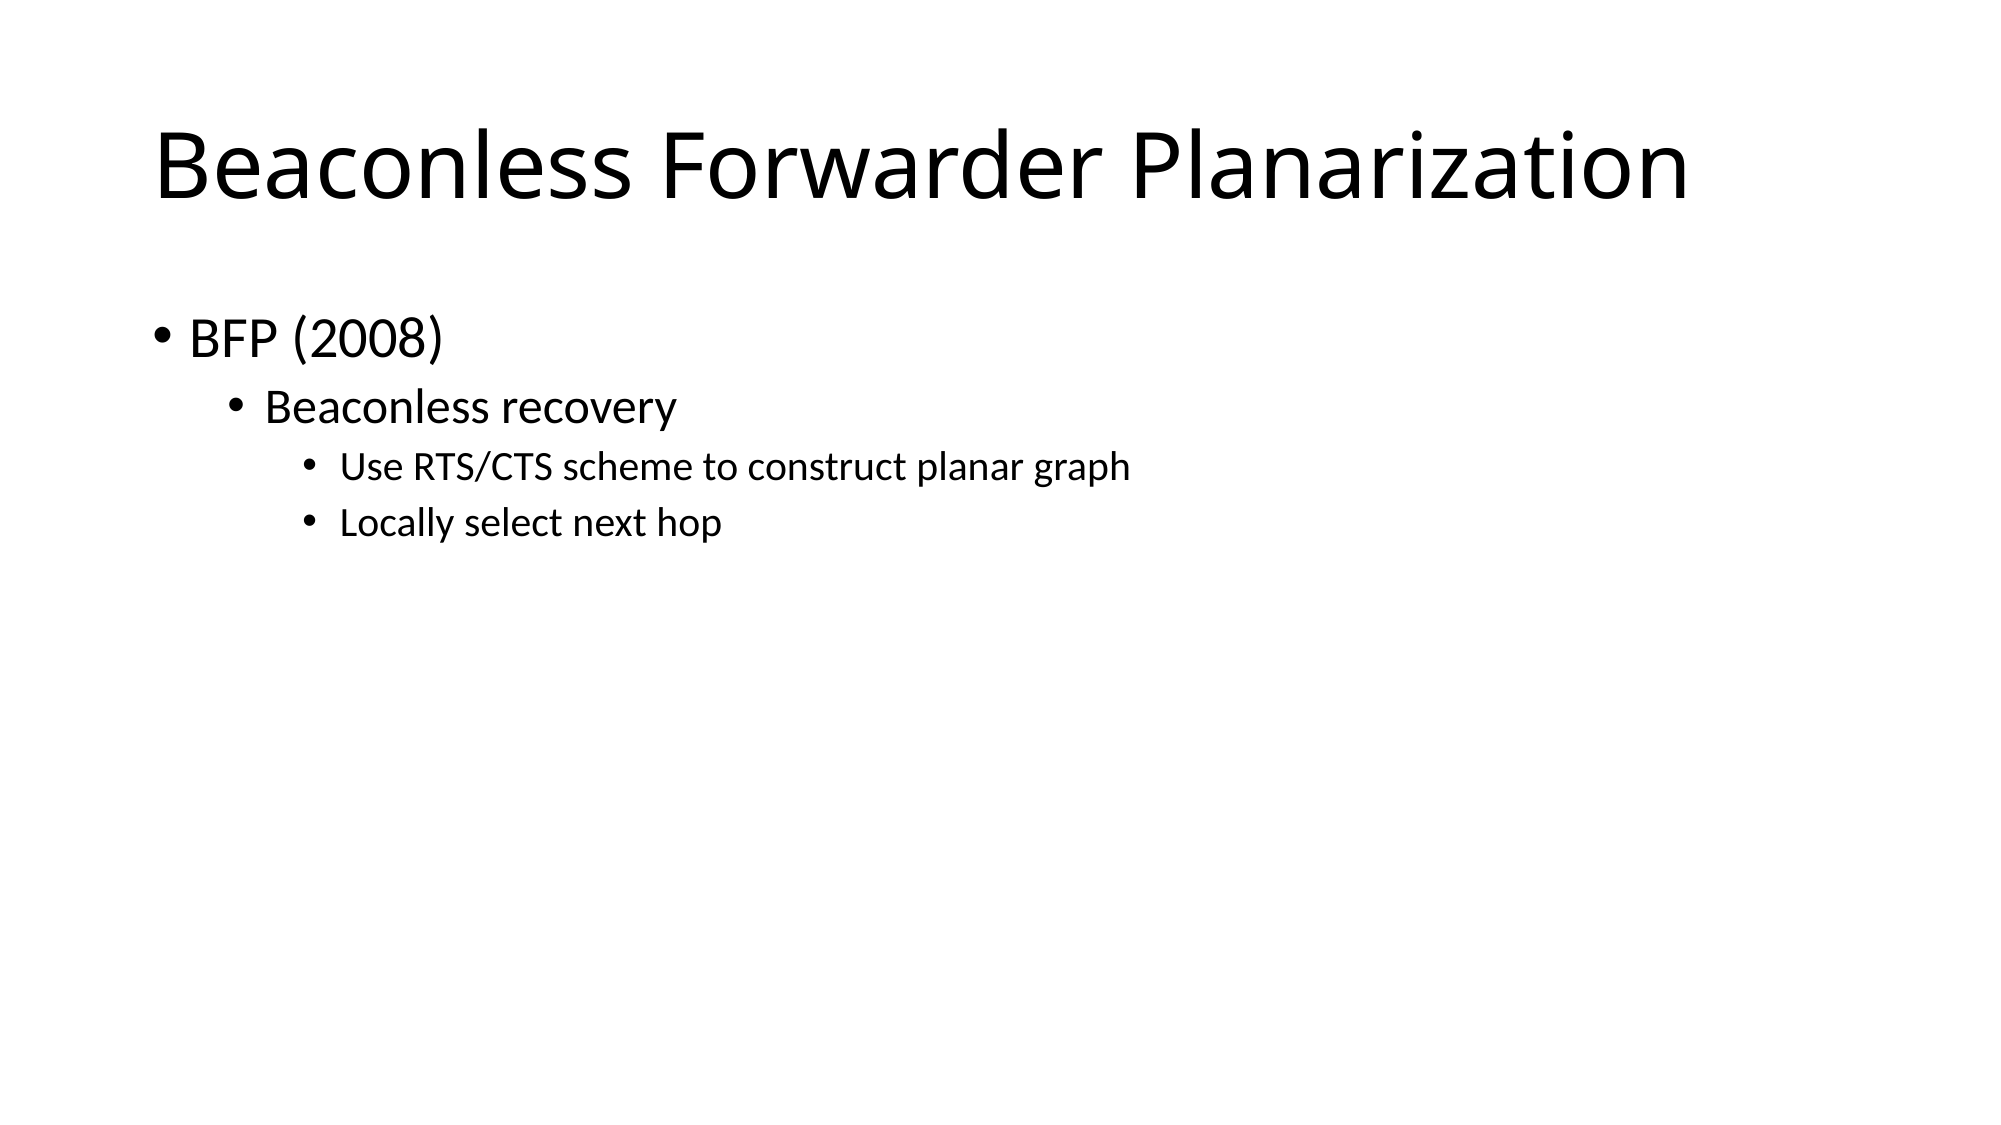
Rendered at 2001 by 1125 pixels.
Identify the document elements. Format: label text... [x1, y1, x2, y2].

title Beaconless Forwarder Planarization [137, 59, 1863, 278]
list BFP (2008) Beaconless recovery Use RTS/CTS scheme to construct planar graph Locally select next hop [137, 299, 1863, 1014]
